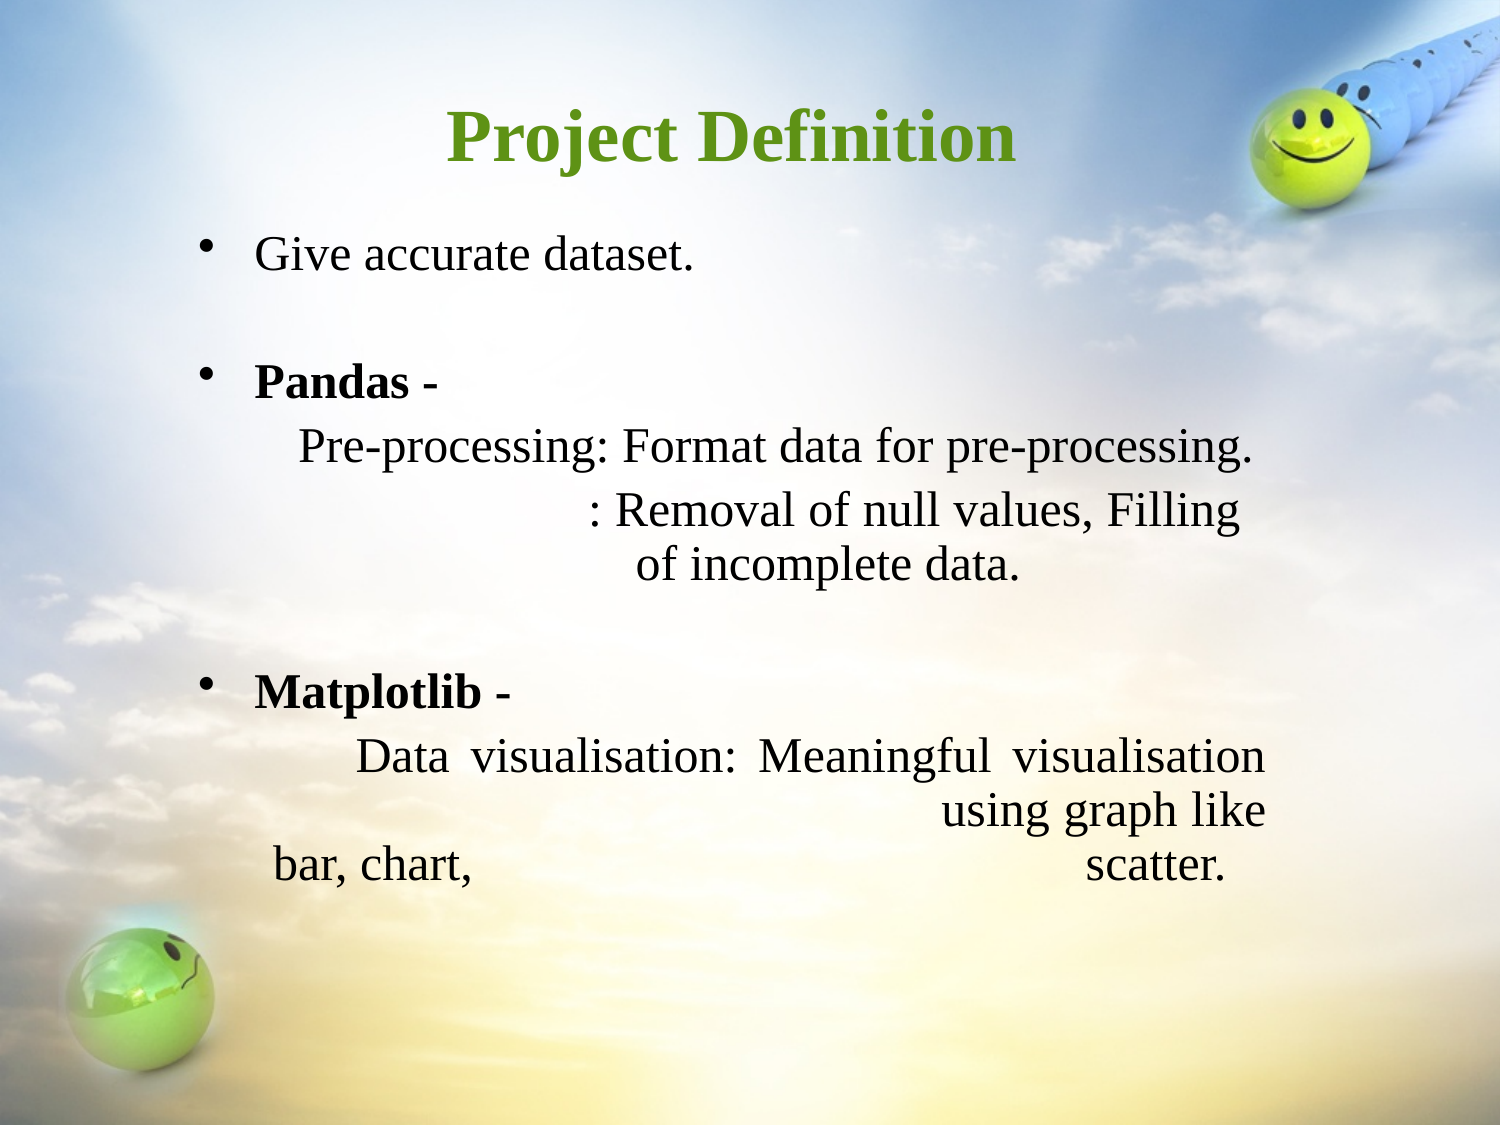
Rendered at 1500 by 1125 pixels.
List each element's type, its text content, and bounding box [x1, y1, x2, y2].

title Project Definition [182, 89, 1282, 174]
list Give accurate dataset. Pandas - Pre-processing: Format data for pre-processing. : Removal of null values, Filling of incomplete data. Matplotlib - Data visualisation: Meaningful visualisation using graph like bar, chart, scatter. [182, 219, 1282, 1012]
picture [0, 0, 1500, 1125]
